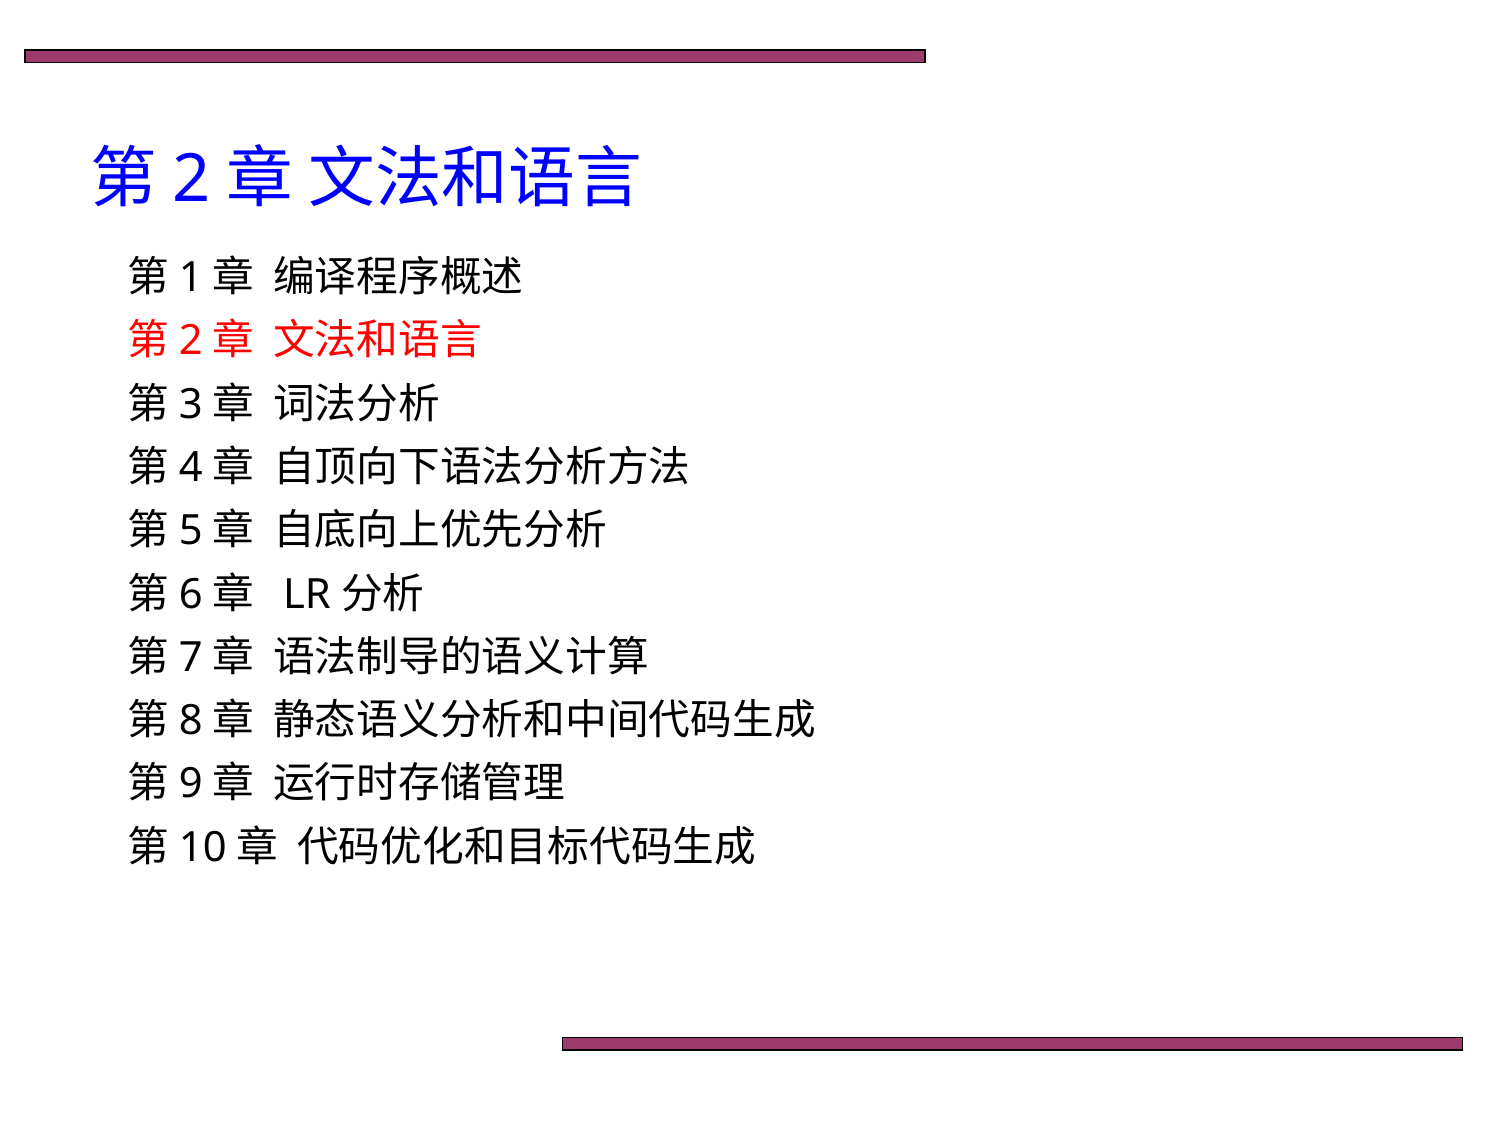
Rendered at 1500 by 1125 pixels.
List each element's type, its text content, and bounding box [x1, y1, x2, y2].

text_box 第1章 编译程序概述 第2章 文法和语言 第3章 词法分析 第4章 自顶向下语法分析方法 第5章 自底向上优先分析 第6章 LR分析 第7章 语法制导的语义计算 第8章 静态语义分析和中间代码生成 第9章 运行时存储管理 第10章 代码优化和目标代码生成 [112, 237, 1388, 1013]
title 第2章 文法和语言 [75, 87, 1350, 263]
